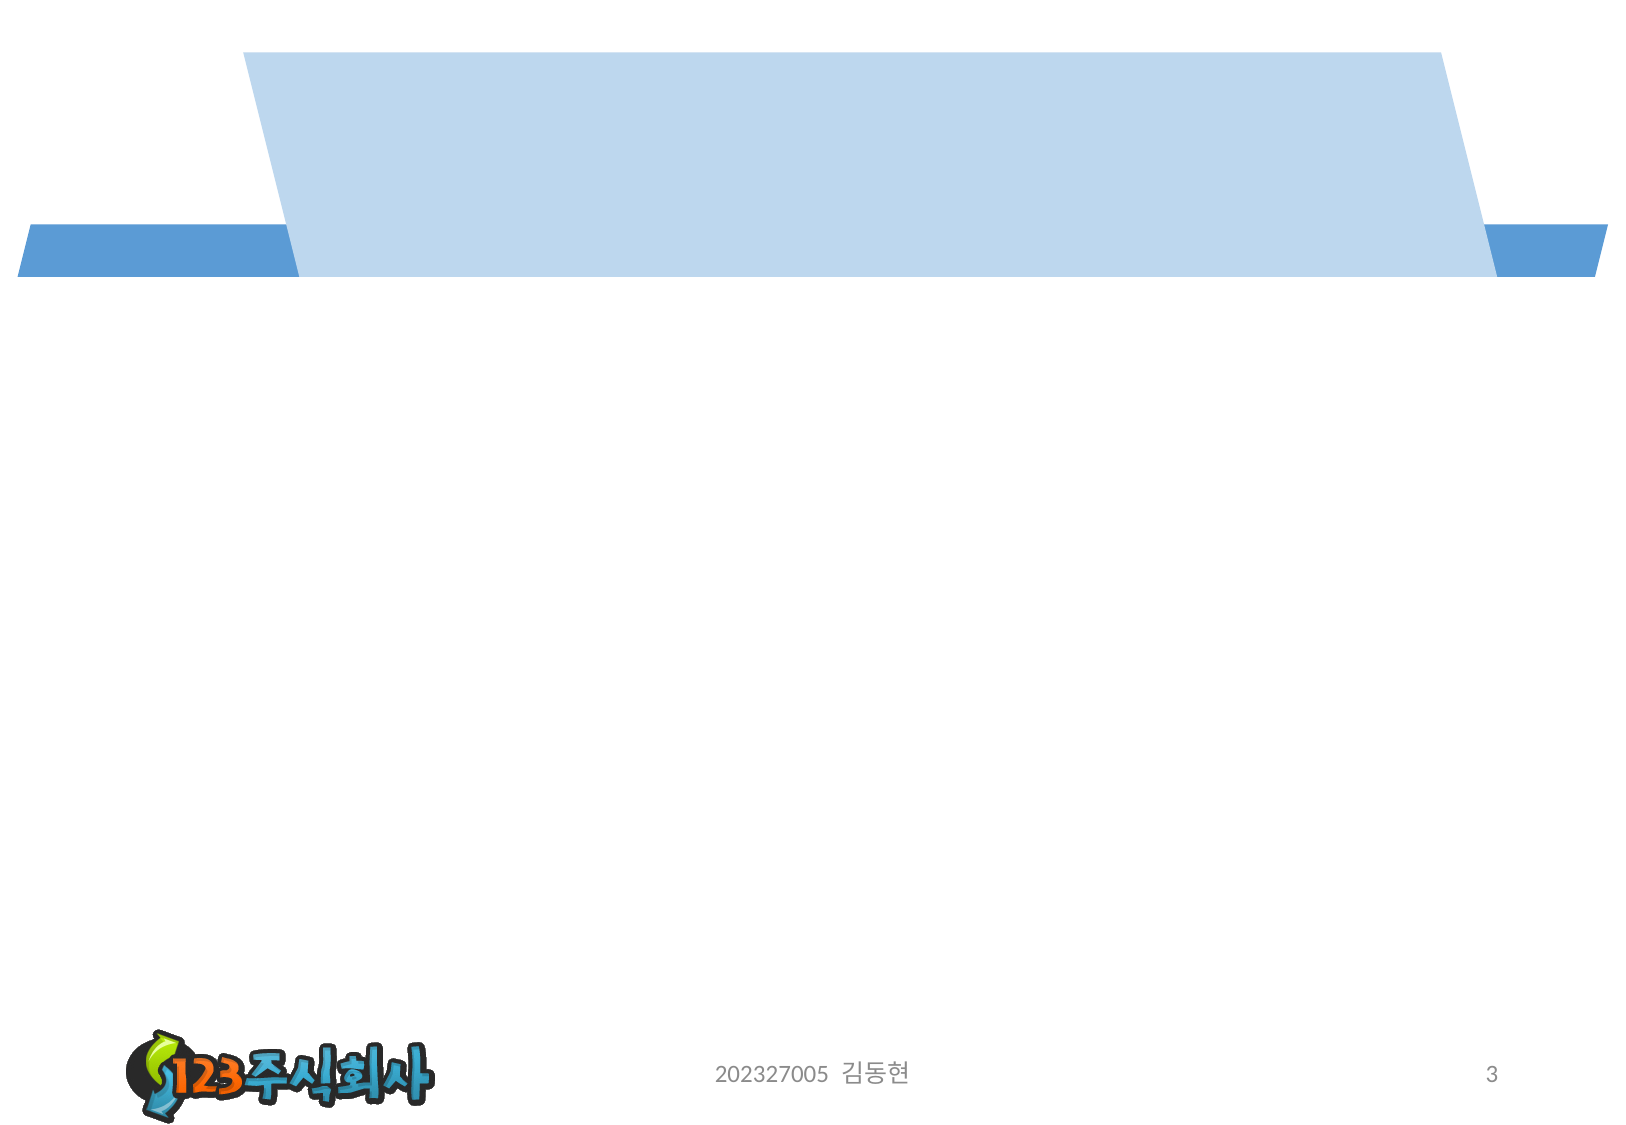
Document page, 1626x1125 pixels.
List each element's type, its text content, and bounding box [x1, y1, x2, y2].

picture [111, 1013, 448, 1125]
footer 202327005 김동현 [538, 1042, 1087, 1103]
slide_number 3 [1147, 1042, 1514, 1103]
